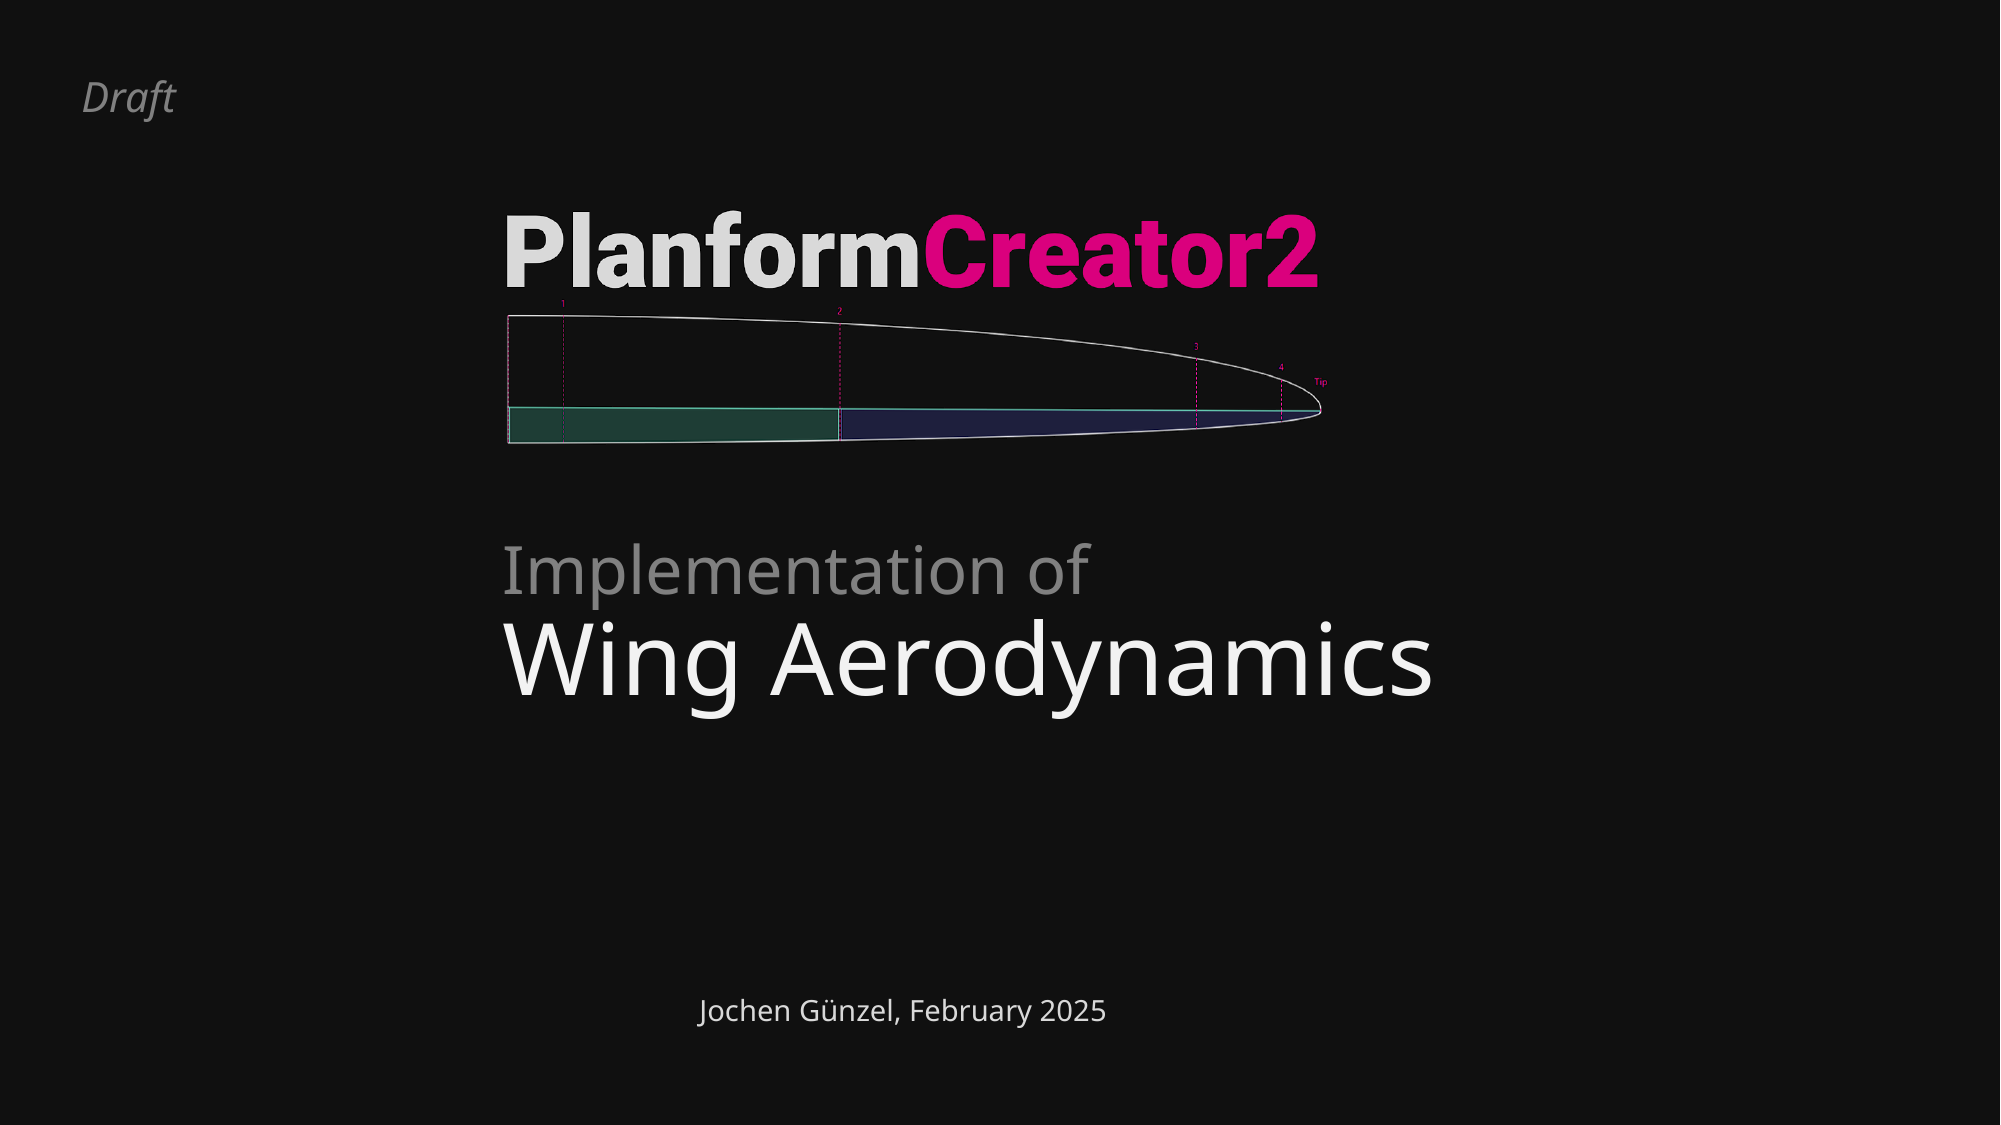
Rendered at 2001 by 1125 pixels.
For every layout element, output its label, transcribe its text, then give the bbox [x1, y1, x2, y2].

picture [479, 168, 1356, 491]
text_box Jochen Günzel, February 2025 [684, 985, 1122, 1035]
subtitle Draft [66, 68, 480, 133]
title Implementation of Wing Aerodynamics [487, 333, 1513, 725]
